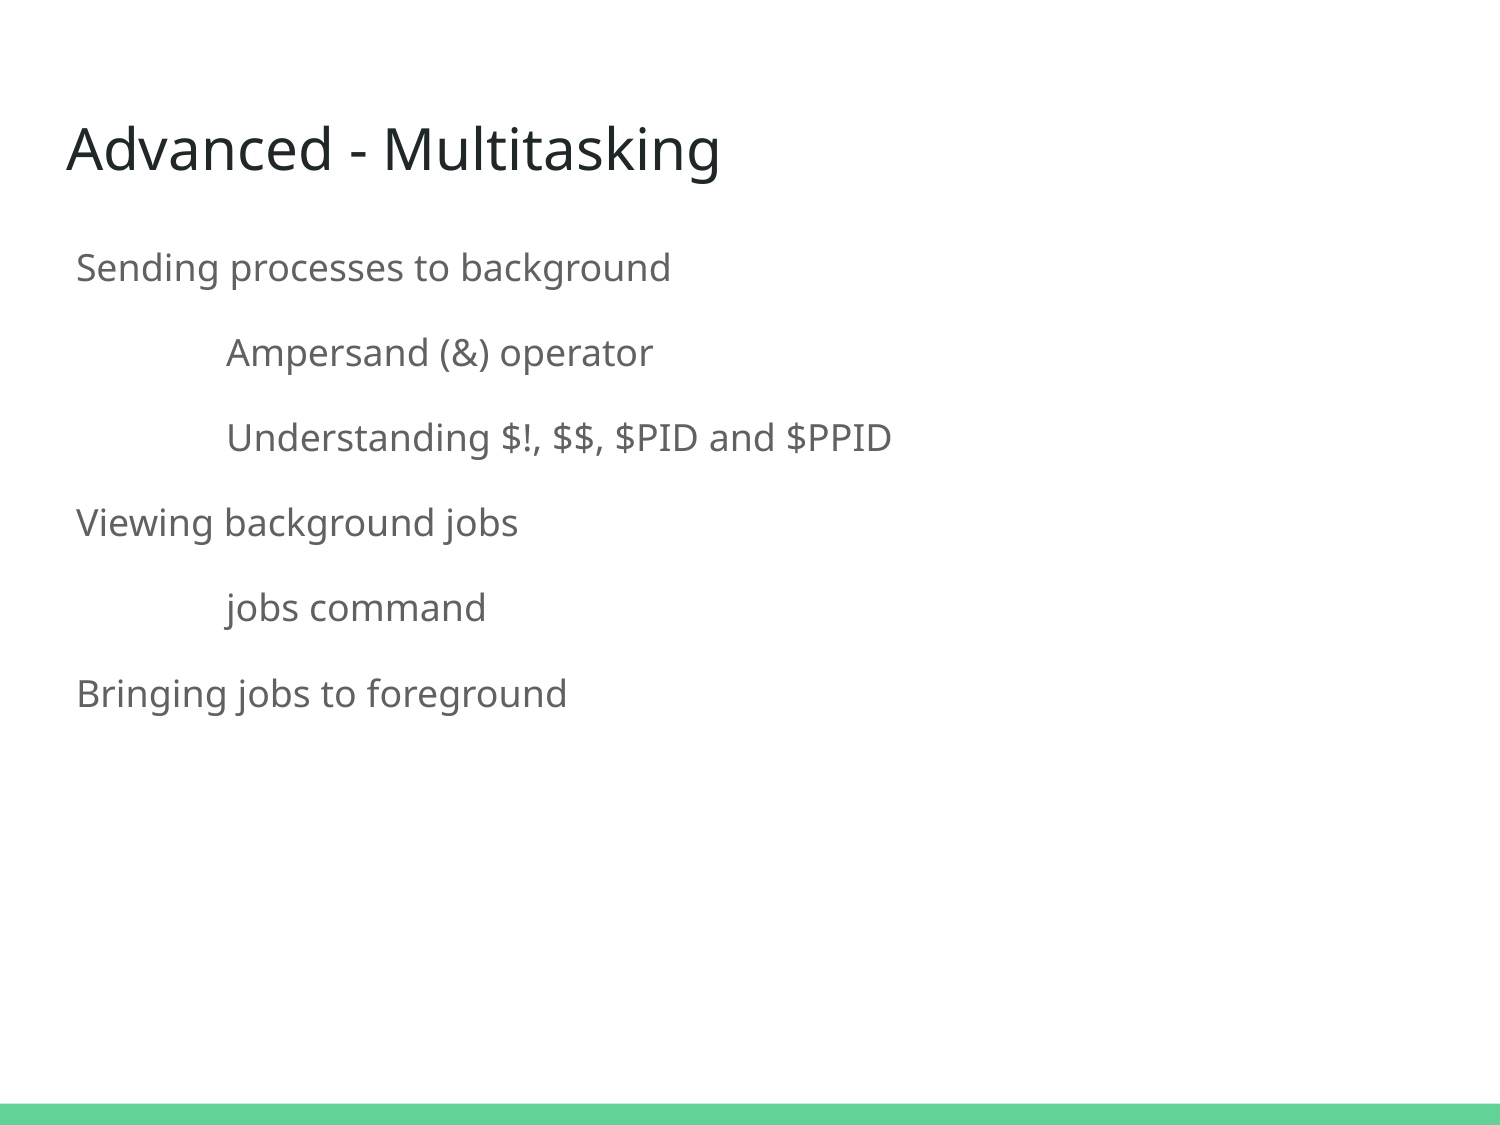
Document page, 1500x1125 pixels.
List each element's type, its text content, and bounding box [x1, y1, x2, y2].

list Sending processes to background Ampersand (&) operator Understanding $!, $$, $PID and $PPID Viewing background jobs jobs command Bringing jobs to foreground [61, 222, 1459, 970]
title Advanced - Multitasking [51, 97, 1449, 223]
